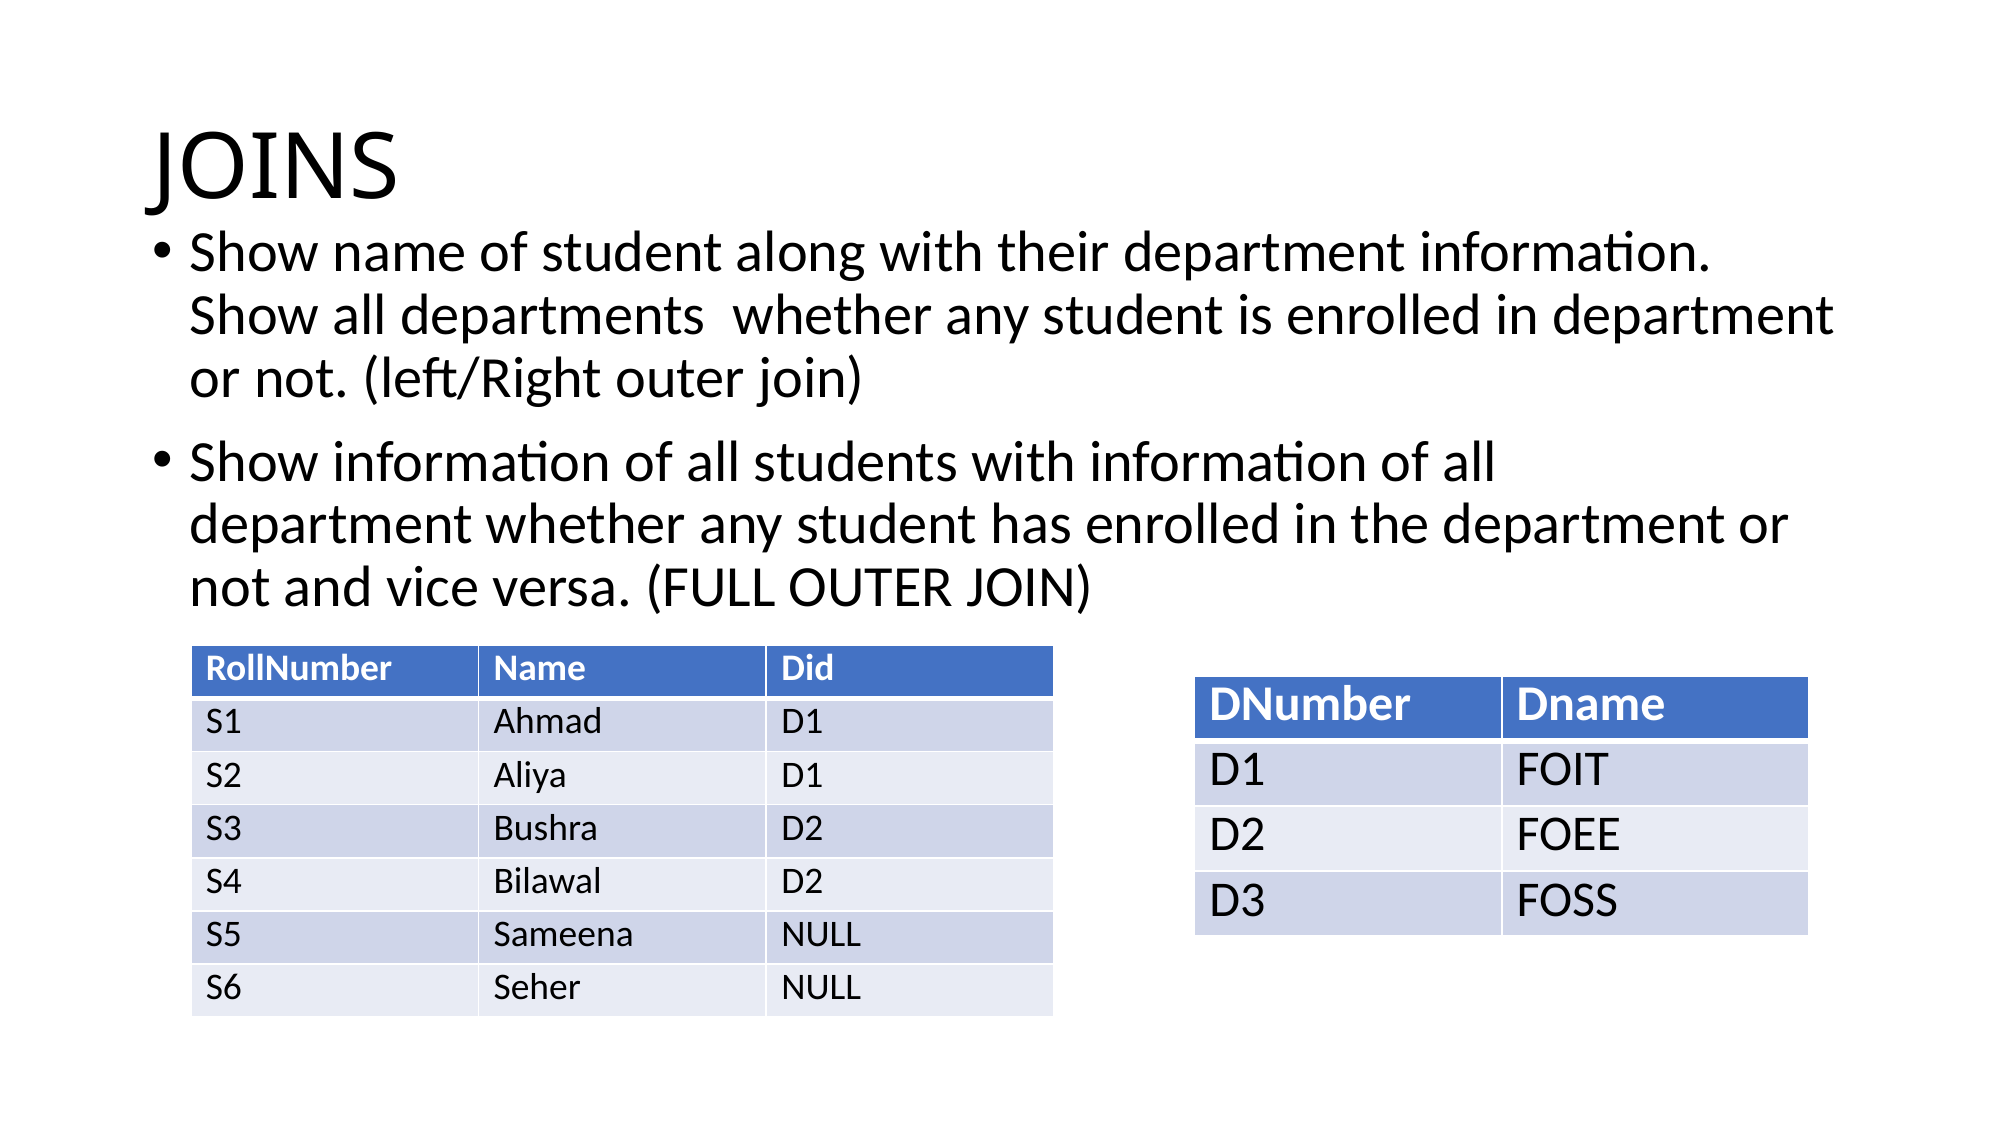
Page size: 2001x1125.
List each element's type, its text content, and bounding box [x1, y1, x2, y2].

table_cell D1 [1195, 744, 1501, 805]
table_cell D2 [767, 805, 1053, 857]
table_cell D2 [767, 859, 1053, 910]
table_cell D3 [1195, 872, 1501, 935]
table_cell Sameena [479, 912, 765, 963]
table_cell D2 [1195, 807, 1501, 870]
table_cell Seher [479, 965, 765, 1016]
table_cell S4 [192, 859, 478, 910]
table_header RollNumber [192, 646, 478, 696]
table_cell D1 [767, 701, 1053, 751]
table_cell Aliya [479, 752, 765, 804]
table_cell Bushra [479, 805, 765, 857]
table_header DNumber [1195, 677, 1501, 738]
list Show name of student along with their department information. Show all departments whether any student is enrolled in department or not. (left/Right outer join) Show information of all students with information of all department whether any student has enrolled in the department or not and vice versa. (FULL OUTER JOIN) [137, 214, 1863, 928]
table_cell S3 [192, 805, 478, 857]
table_cell S5 [192, 912, 478, 963]
table_cell S1 [192, 701, 478, 751]
table_cell S2 [192, 752, 478, 804]
table_cell NULL [767, 912, 1053, 963]
title JOINS [137, 59, 1863, 214]
table_cell FOEE [1503, 807, 1808, 870]
table_cell NULL [767, 965, 1053, 1016]
table_cell D1 [767, 752, 1053, 804]
table_header Did [767, 646, 1053, 696]
table_header Name [479, 646, 765, 696]
table_cell Bilawal [479, 859, 765, 910]
table_cell FOSS [1503, 872, 1808, 935]
table_header Dname [1503, 677, 1808, 738]
table_cell FOIT [1503, 744, 1808, 805]
table_cell S6 [192, 965, 478, 1016]
table_cell Ahmad [479, 701, 765, 751]
